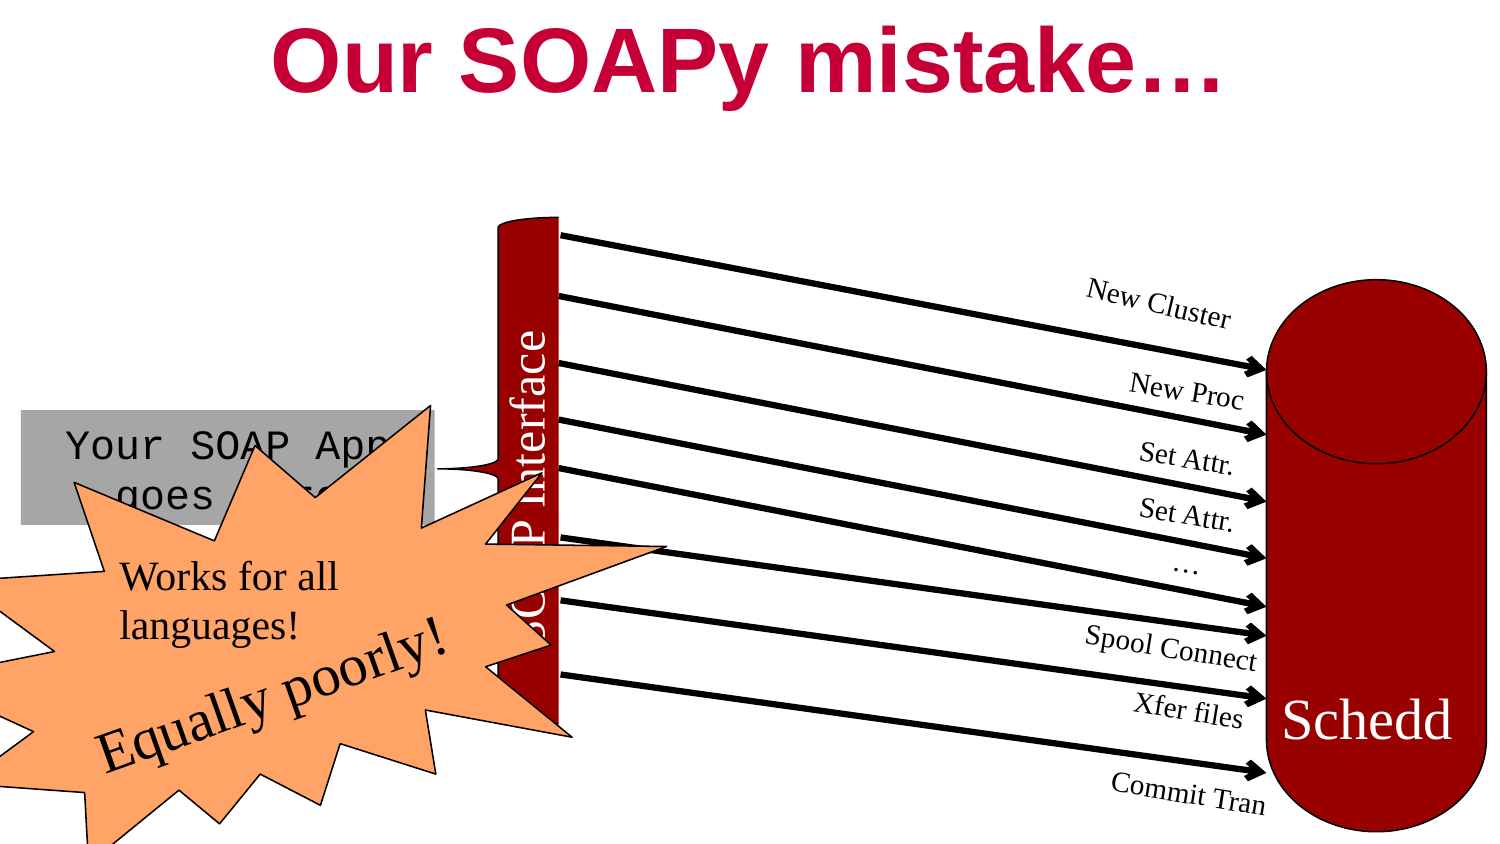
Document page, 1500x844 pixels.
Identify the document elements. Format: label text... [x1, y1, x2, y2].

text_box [560, 537, 1267, 599]
text_box Equally poorly! [69, 583, 473, 798]
text_box SOAP Interface [487, 207, 562, 544]
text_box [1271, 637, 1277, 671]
text_box [498, 662, 555, 722]
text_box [558, 467, 1267, 537]
title Our SOAPy mistake… [0, 0, 1500, 113]
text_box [558, 295, 1267, 362]
text_box [437, 464, 487, 474]
text_box Works for all languages! [0, 405, 555, 844]
text_box Commit Tran [1093, 779, 1286, 832]
text_box SOAP Interface [503, 589, 555, 662]
text_box Schedd [1271, 279, 1487, 832]
text_box Your SOAP App goes here [422, 410, 435, 525]
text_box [558, 362, 1267, 418]
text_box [558, 419, 1267, 467]
text_box Your SOAP App goes here [20, 410, 423, 525]
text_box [560, 600, 1267, 673]
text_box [560, 234, 1267, 295]
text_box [560, 674, 1267, 774]
